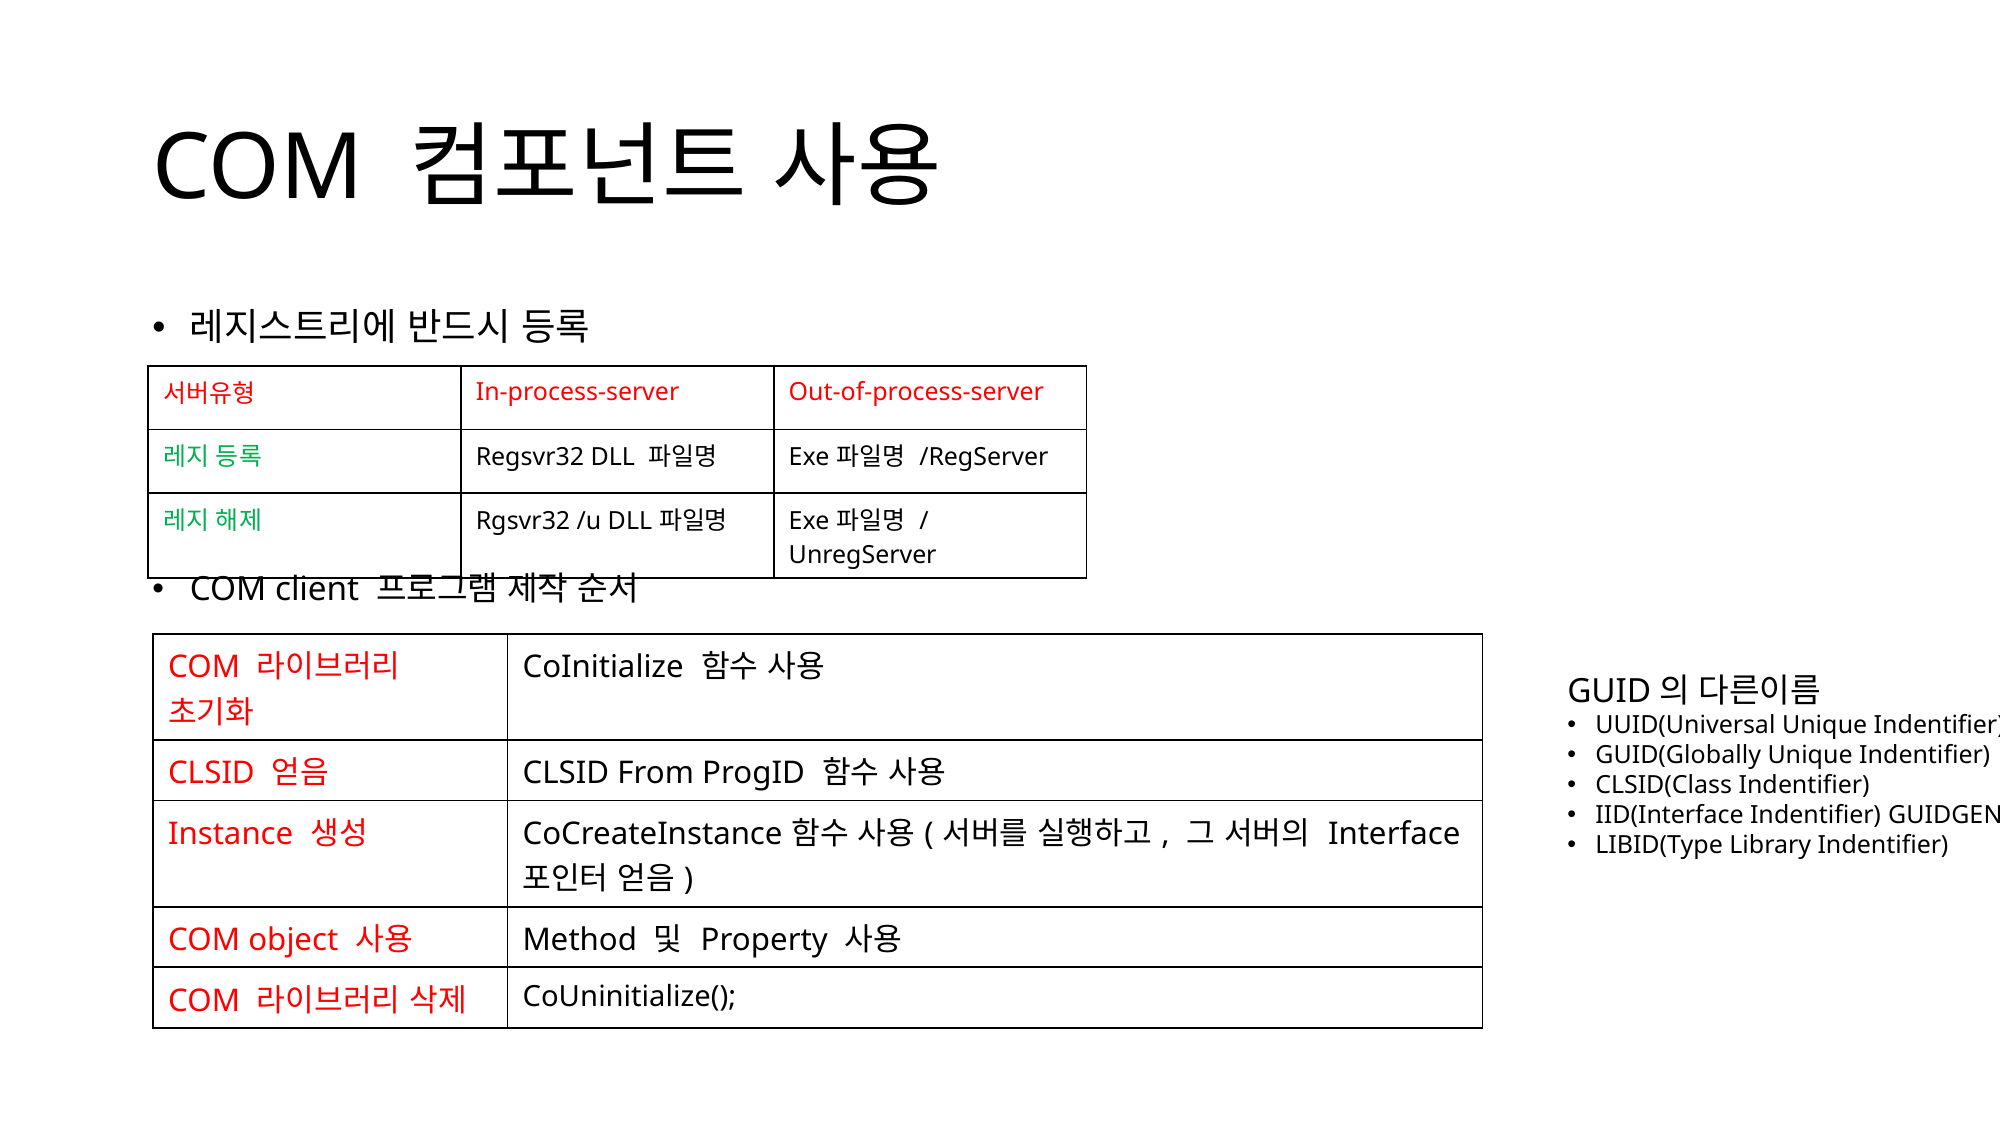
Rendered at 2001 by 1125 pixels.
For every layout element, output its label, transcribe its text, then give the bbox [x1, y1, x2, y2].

table_header In-process-server [462, 367, 773, 429]
table_cell COM object 사용 [154, 908, 507, 966]
table_cell Exe파일명 /UnregServer [775, 494, 1086, 577]
table_cell CLSID From ProgID 함수 사용 [508, 741, 1482, 800]
table_header 서버유형 [149, 367, 460, 429]
table_header Out-of-process-server [775, 367, 1086, 429]
table_cell Rgsvr32 /u DLL파일명 [462, 494, 773, 577]
title COM 컴포넌트 사용 [137, 59, 1863, 278]
table_cell CoUninitialize(); [508, 968, 1482, 1027]
table_cell 레지 등록 [149, 430, 460, 492]
table_cell CLSID 얻음 [154, 741, 507, 800]
table_cell Regsvr32 DLL 파일명 [462, 430, 773, 492]
table_cell Instance 생성 [154, 801, 507, 906]
table_cell Method 및 Property 사용 [508, 908, 1482, 966]
table_cell CoCreateInstance함수 사용(서버를 실행하고, 그 서버의 Interface 포인터 얻음) [508, 801, 1482, 906]
table_cell COM 라이브러리 삭제 [154, 968, 507, 1027]
table_cell Exe파일명 /RegServer [775, 430, 1086, 492]
list 레지스트리에 반드시 등록 COM client 프로그램 제작 순서 [137, 301, 1863, 1015]
table_cell 레지 해제 [149, 494, 460, 577]
table_header CoInitialize 함수 사용 [508, 635, 1482, 739]
text_box GUID의 다른이름 UUID(Universal Unique Indentifier) GUID(Globally Unique Indentifier) CLSID(Class Indentifier) IID(Interface Indentifier) GUIDGEN LIBID(Type Library Indentifier) [1552, 661, 2000, 867]
table_header COM 라이브러리 초기화 [154, 635, 507, 739]
